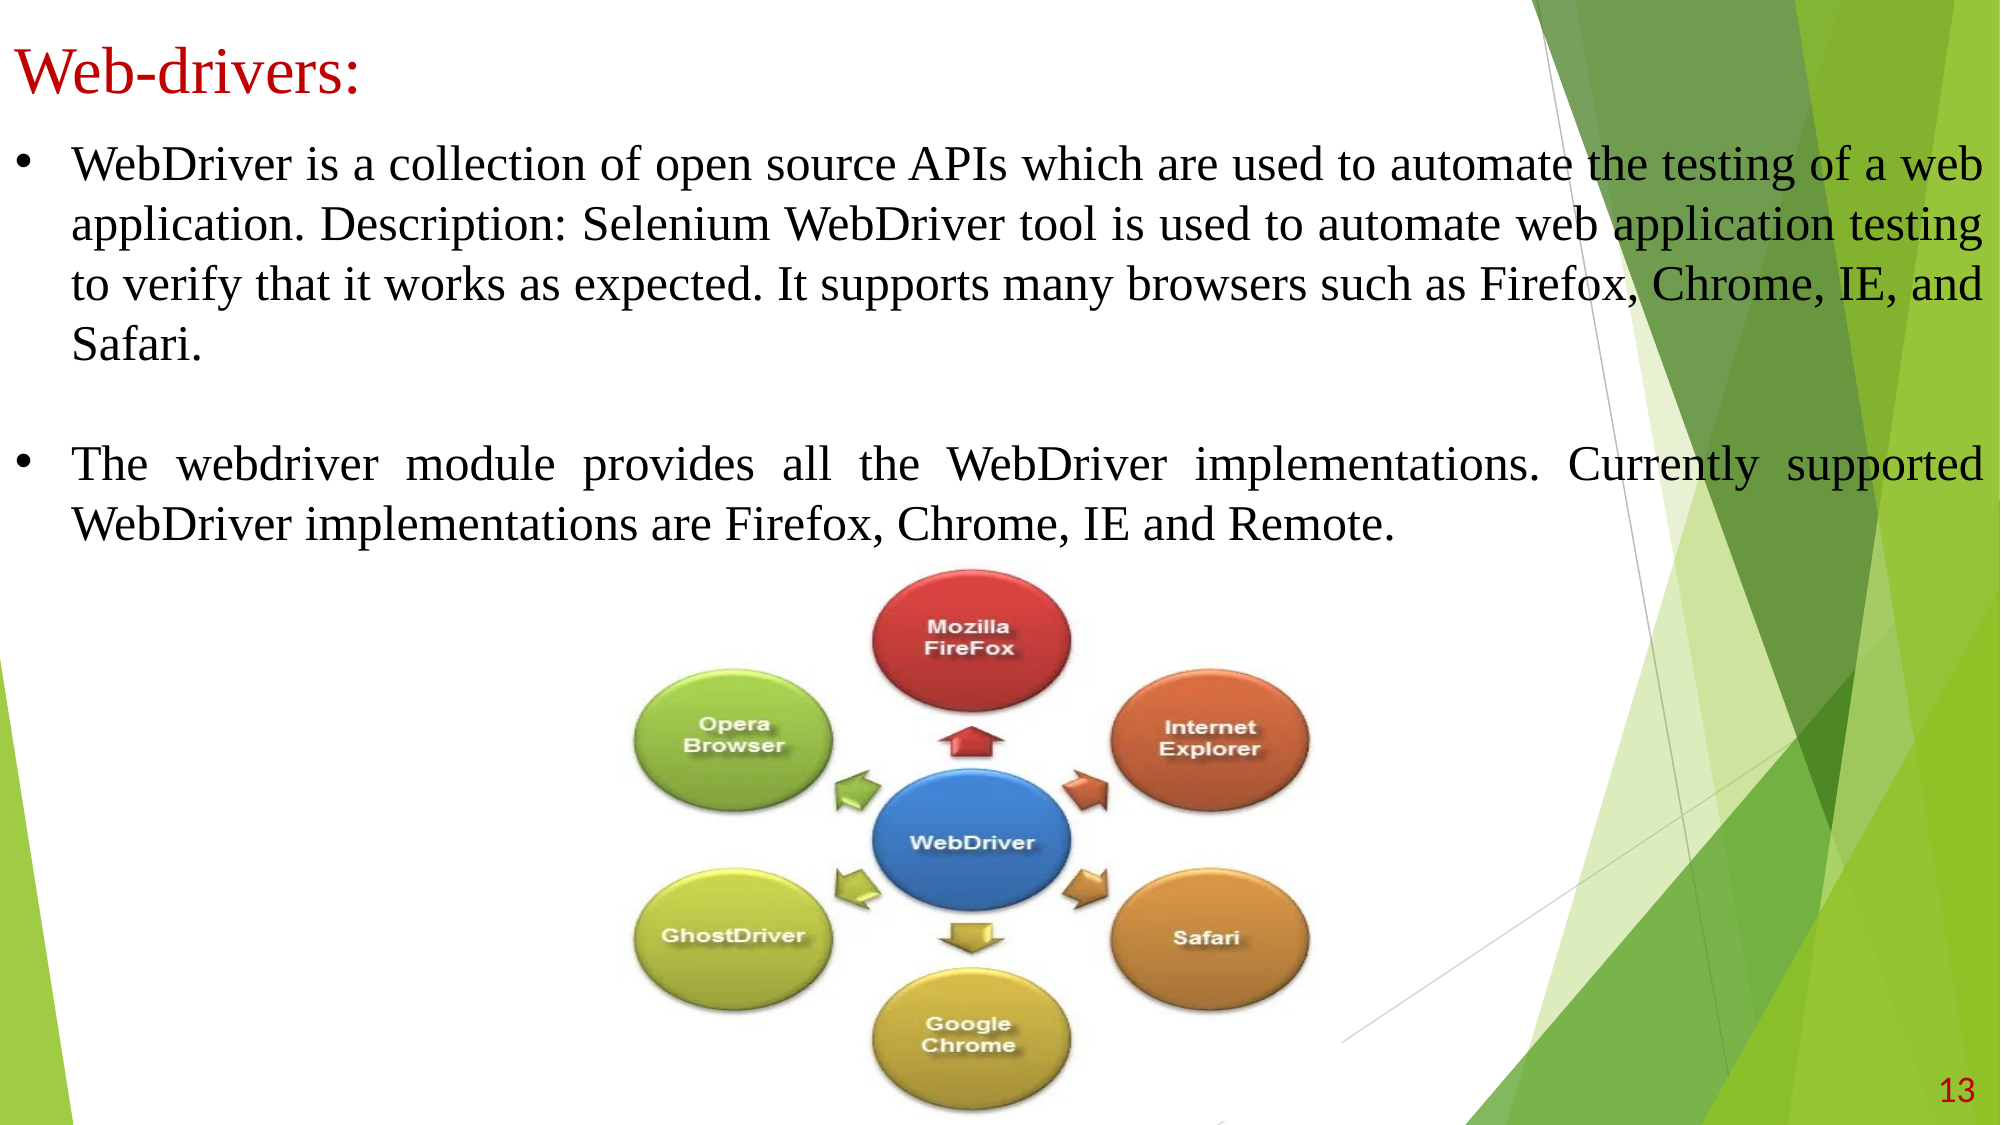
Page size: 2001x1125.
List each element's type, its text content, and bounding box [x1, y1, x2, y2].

text_box Web-drivers: [0, 19, 613, 114]
text_box WebDriver is a collection of open source APIs which are used to automate the testing of a web application. Description: Selenium WebDriver tool is used to automate web application testing to verify that it works as expected. It supports many browsers such as Firefox, Chrome, IE, and Safari. The webdriver module provides all the WebDriver implementations. Currently supported WebDriver implementations are Firefox, Chrome, IE and Remote. [0, 123, 2000, 558]
text_box 13 [1922, 1057, 1994, 1118]
picture [616, 562, 1342, 1121]
